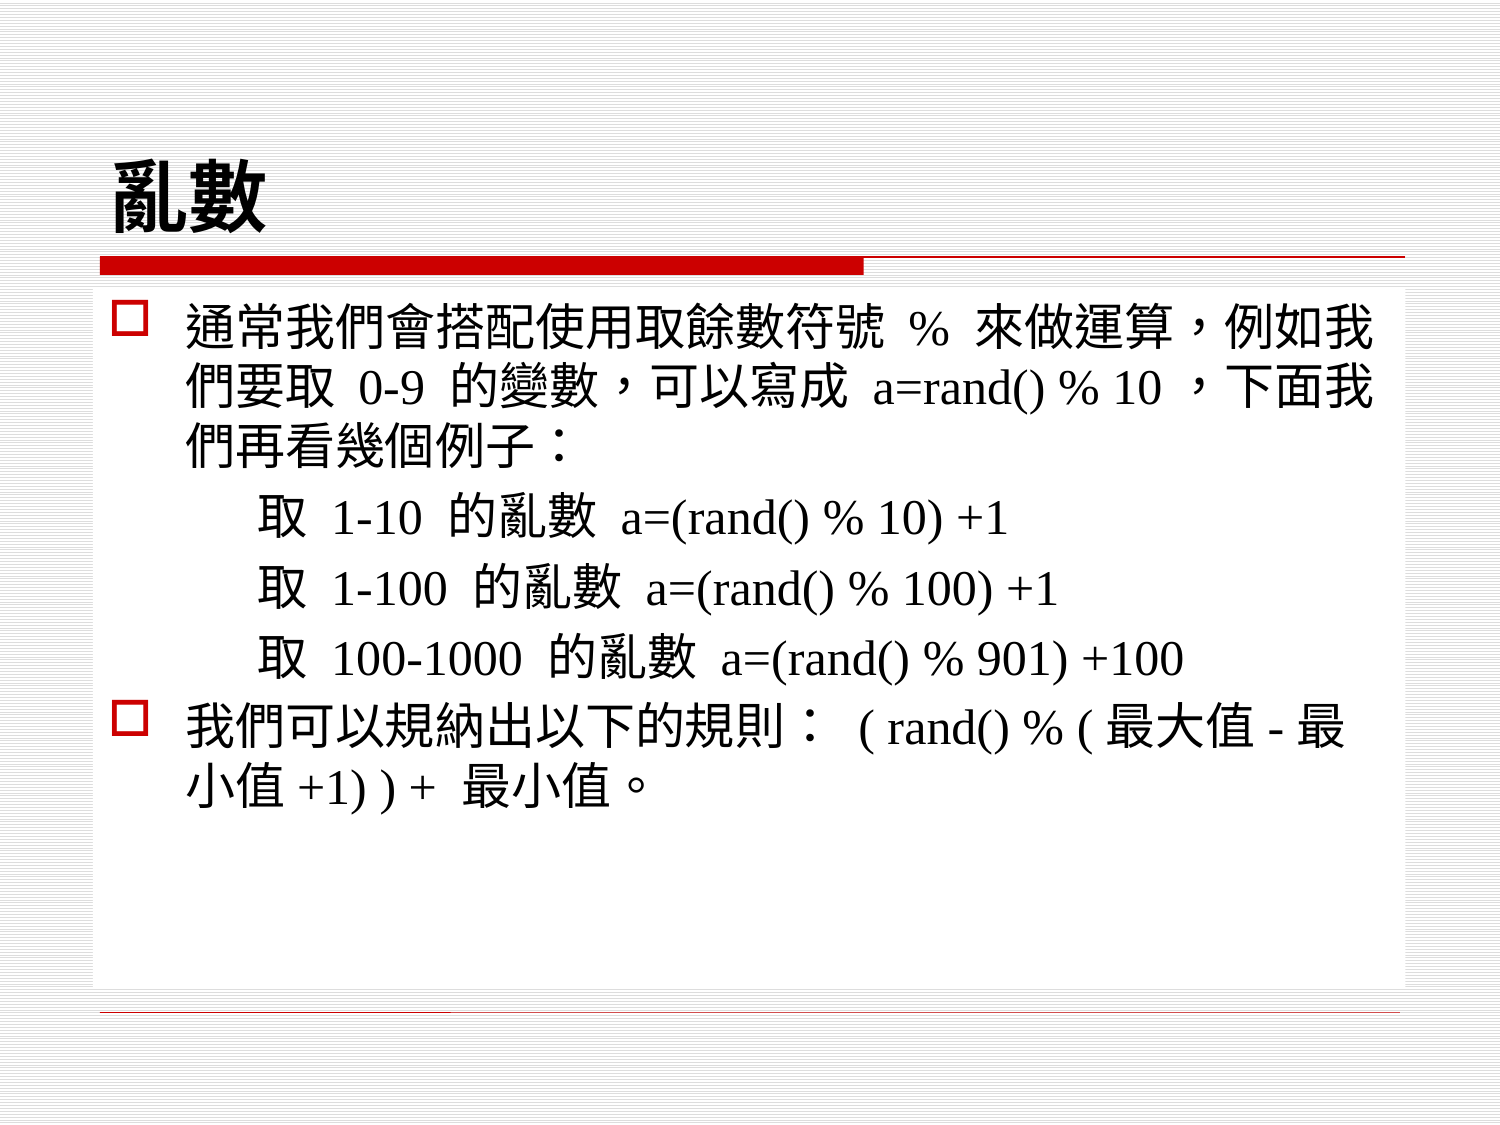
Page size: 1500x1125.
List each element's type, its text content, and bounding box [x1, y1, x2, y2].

title 亂數 [94, 50, 1407, 250]
list 通常我們會搭配使用取餘數符號 % 來做運算，例如我們要取 0-9 的變數，可以寫成 a=rand() % 10，下面我們再看幾個例子： 取 1-10 的亂數 a=(rand() % 10) +1 取 1-100 的亂數 a=(rand() % 100) +1 取 100-1000 的亂數 a=(rand() % 901) +100 我們可以規納出以下的規則： ( rand() % (最大值-最小值+1) ) + 最小值。 [92, 287, 1406, 988]
